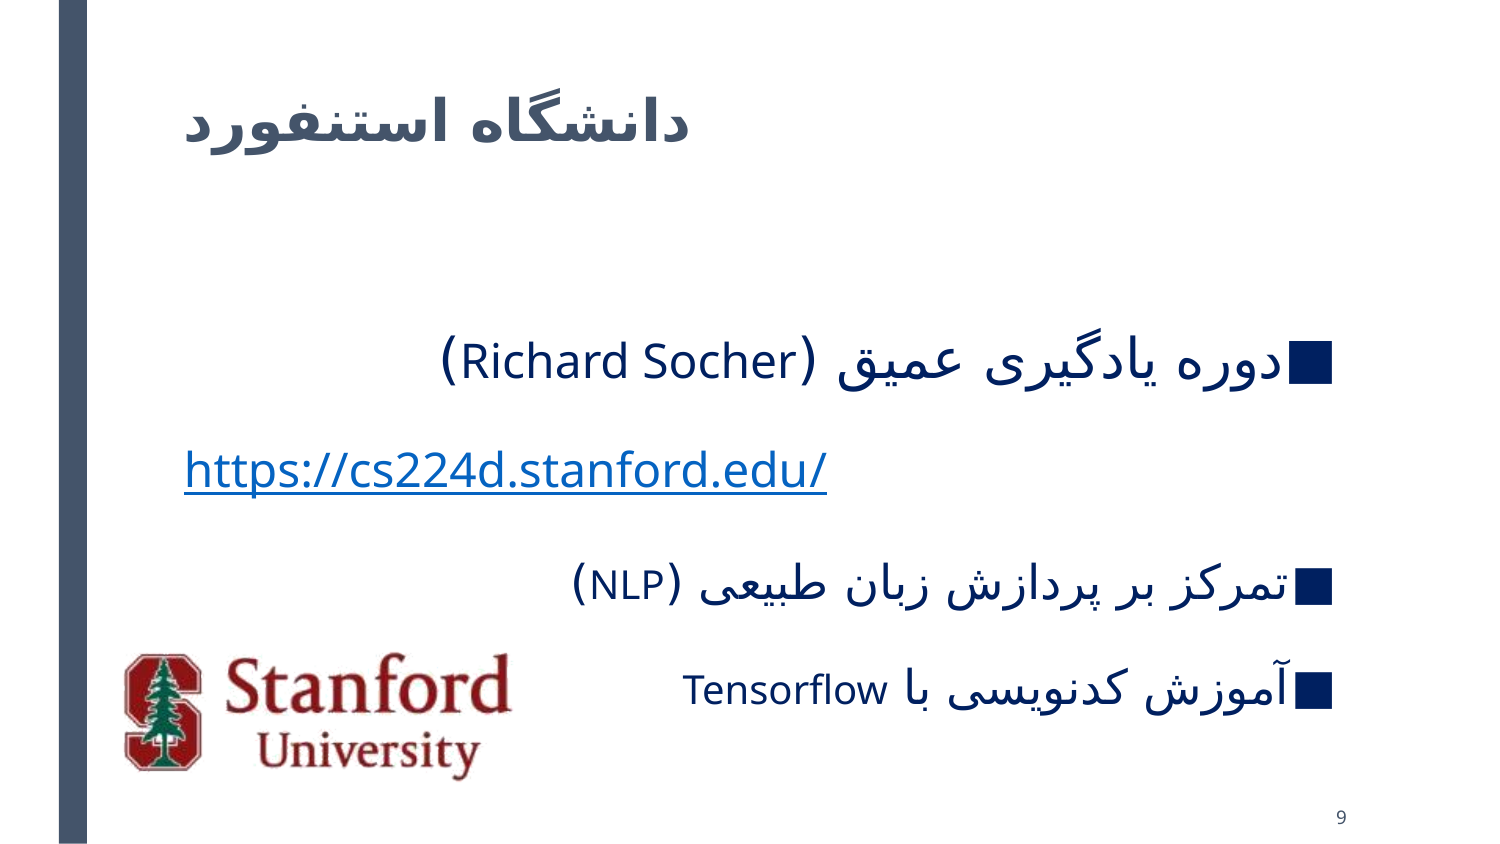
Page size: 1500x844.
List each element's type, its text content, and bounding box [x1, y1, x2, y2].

title دانشگاه استنفورد [168, 84, 1351, 185]
slide_number 9 [1165, 793, 1362, 844]
picture [87, 615, 550, 819]
list دوره یادگیری عمیق (Richard Socher) https://cs224d.stanford.edu/ تمرکز بر پردازش زبان طبیعی (NLP) آموزش کدنویسی با Tensorflow [168, 281, 1351, 722]
